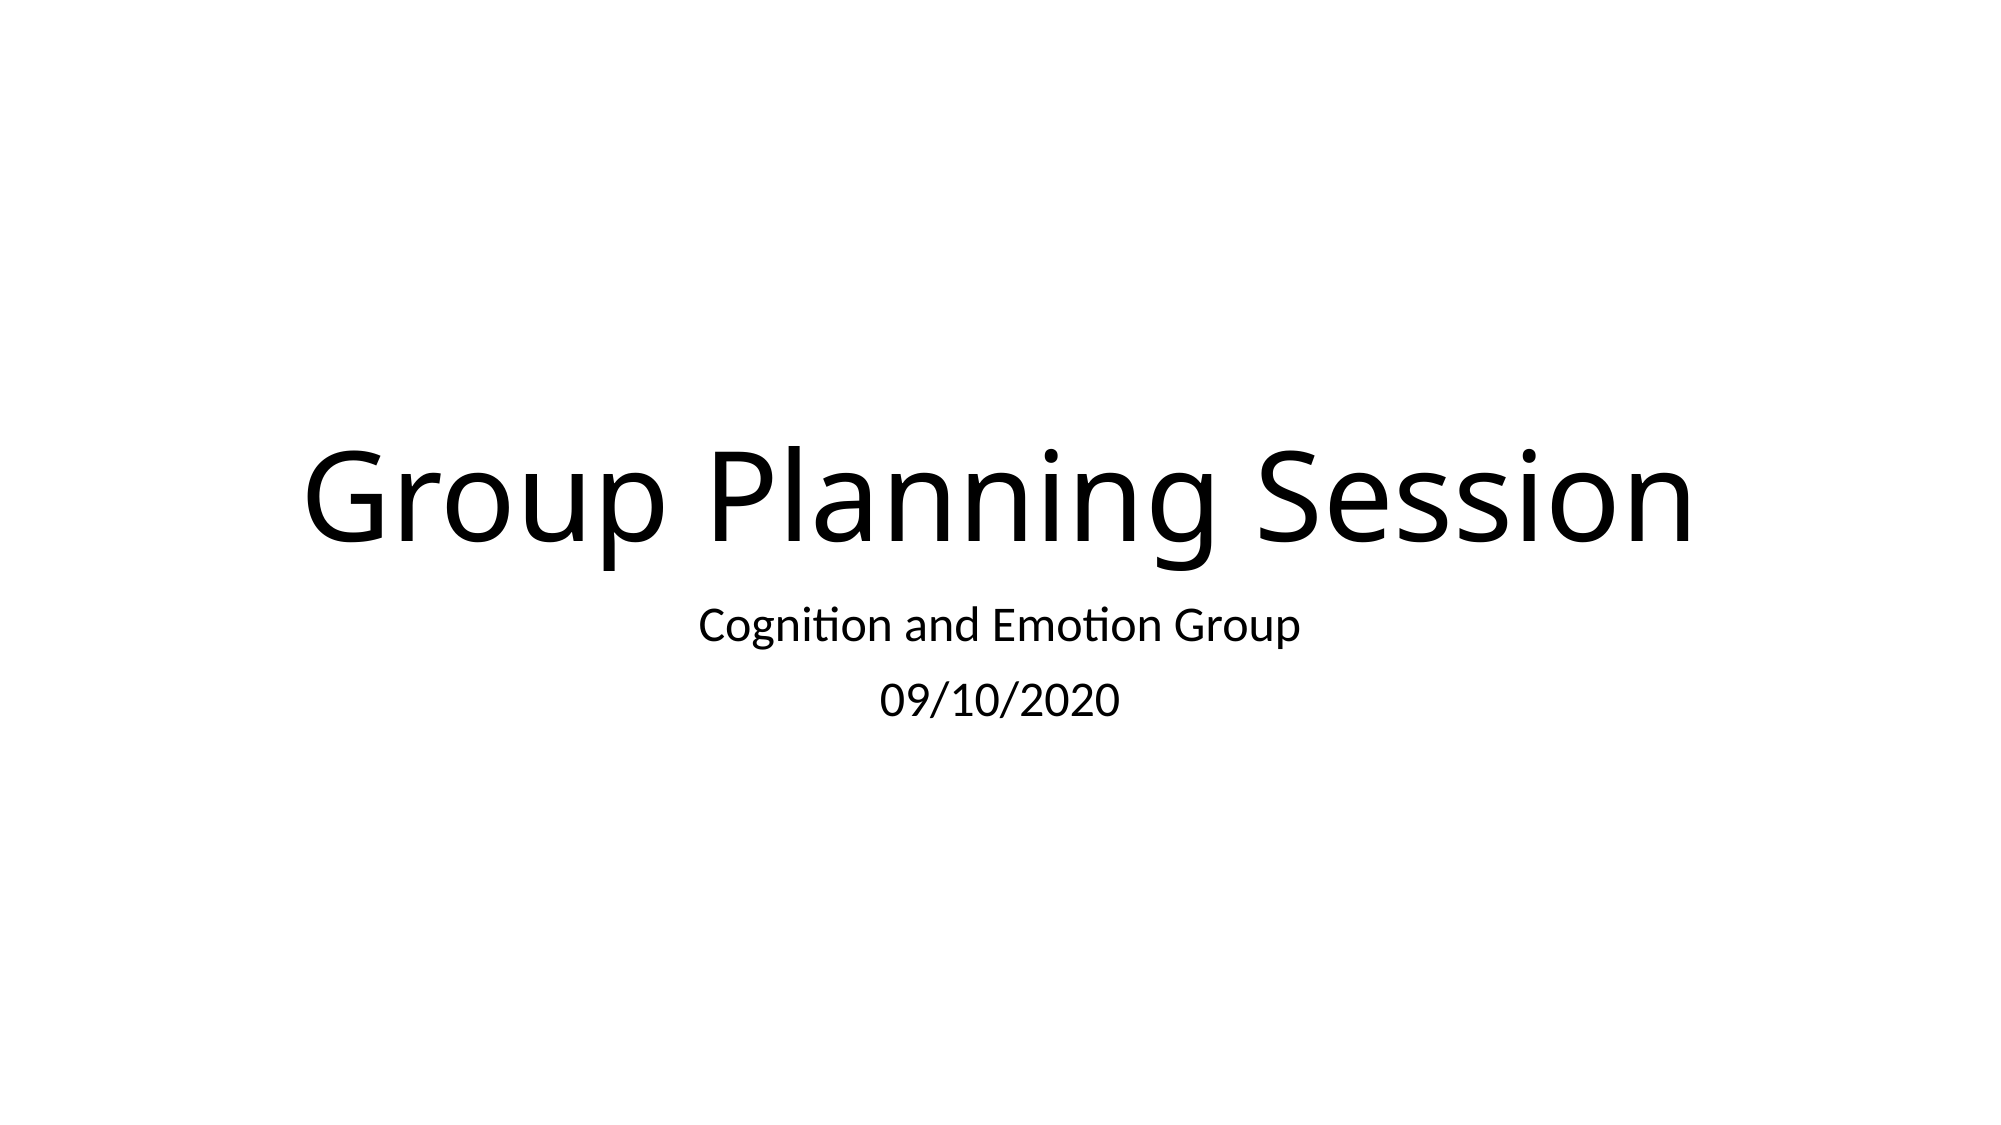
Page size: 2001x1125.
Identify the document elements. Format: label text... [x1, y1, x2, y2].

subtitle Cognition and Emotion Group 09/10/2020 [249, 590, 1750, 863]
title Group Planning Session [249, 184, 1750, 576]
